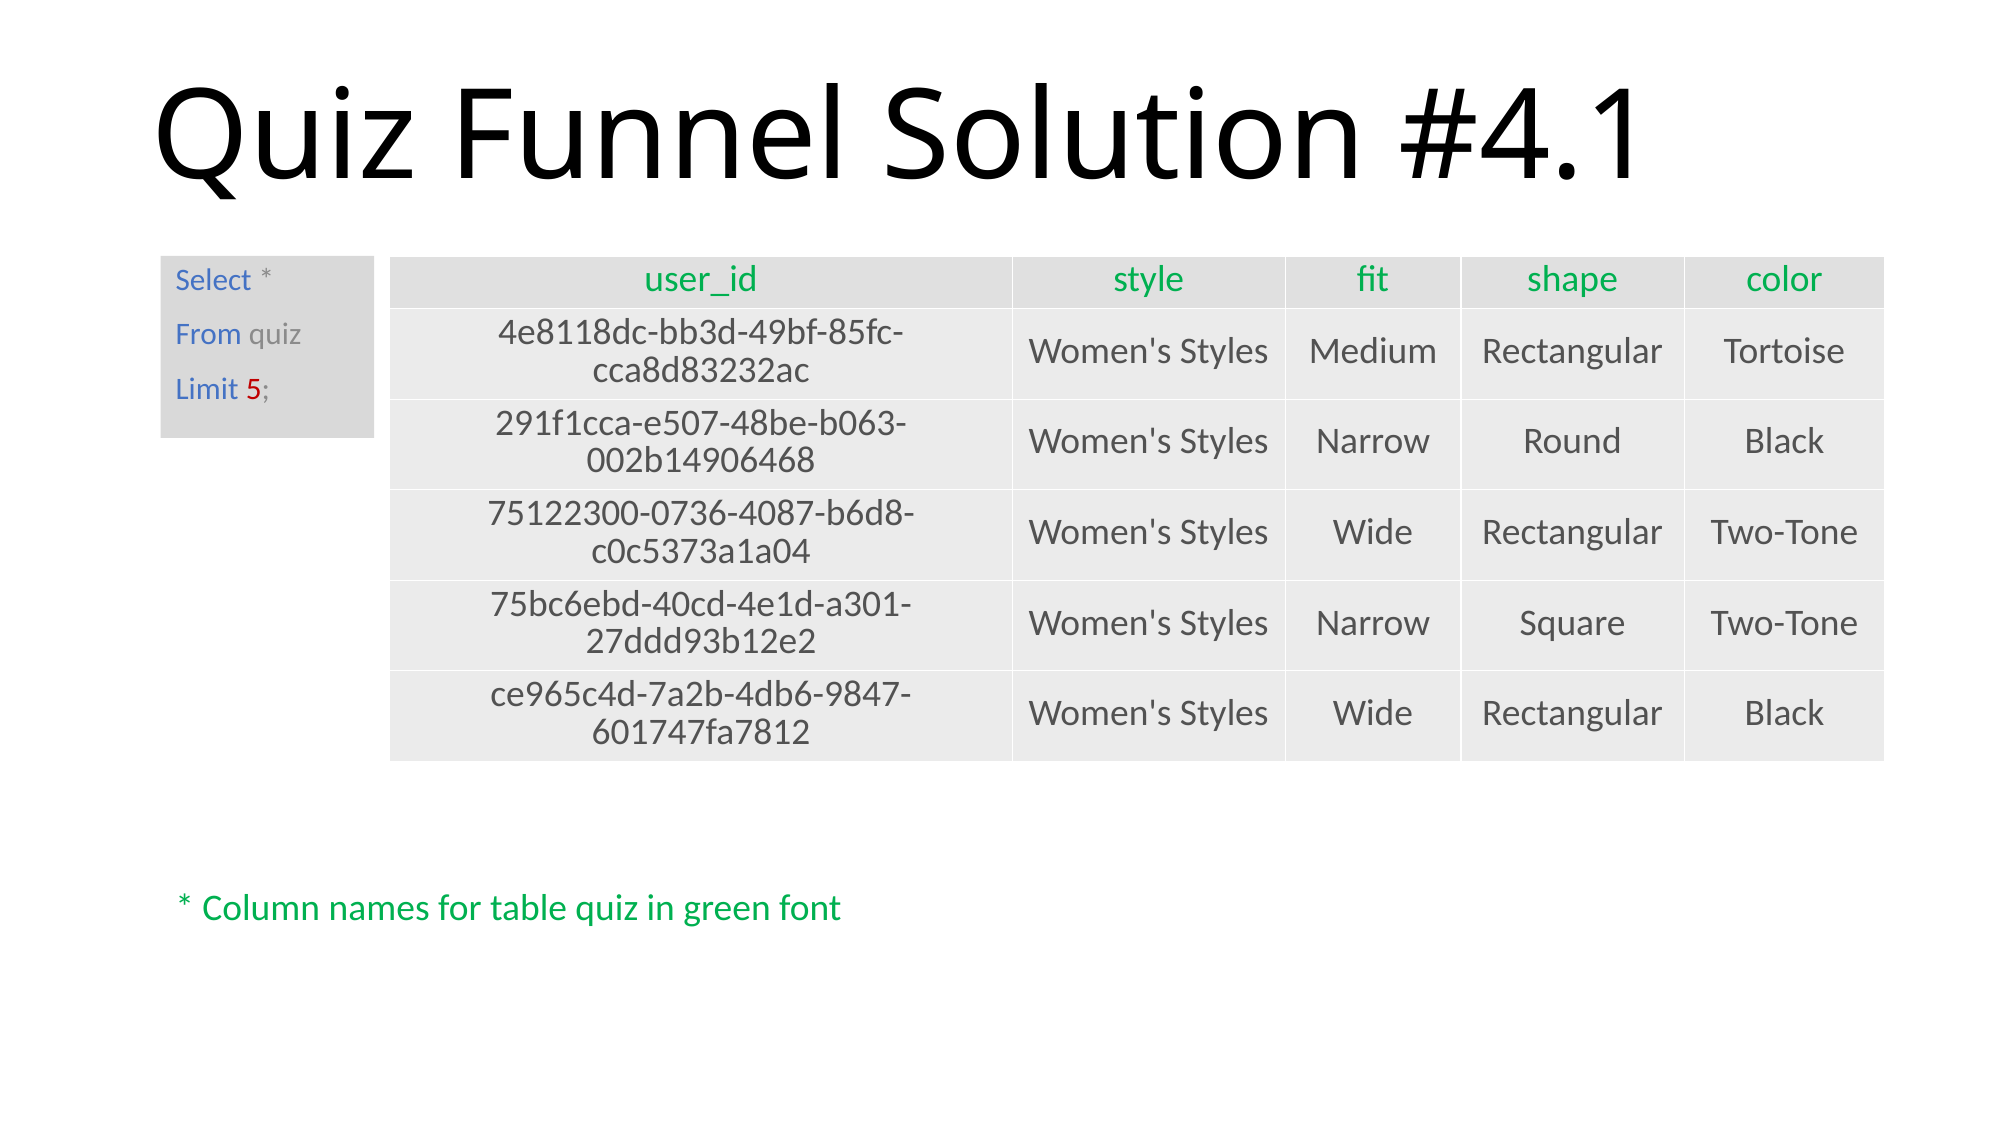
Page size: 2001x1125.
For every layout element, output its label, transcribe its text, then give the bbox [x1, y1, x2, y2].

table_cell 75122300-0736-4087-b6d8-c0c5373a1a04 [390, 490, 1012, 580]
table_cell Women's Styles [1013, 400, 1285, 489]
table_cell Medium [1286, 309, 1460, 399]
table_cell Women's Styles [1013, 671, 1285, 761]
table_cell Wide [1286, 671, 1460, 761]
text_box * Column names for table quiz in green font [160, 875, 929, 936]
table_cell 4e8118dc-bb3d-49bf-85fc-cca8d83232ac [390, 309, 1012, 399]
table_cell Women's Styles [1013, 490, 1285, 580]
table_cell Square [1462, 581, 1684, 670]
table_cell Narrow [1286, 400, 1460, 489]
table_cell Women's Styles [1013, 581, 1285, 670]
table_cell 75bc6ebd-40cd-4e1d-a301-27ddd93b12e2 [390, 581, 1012, 670]
table_cell Rectangular [1462, 490, 1684, 580]
table_cell Two-Tone [1685, 490, 1884, 580]
table_cell Round [1462, 400, 1684, 489]
table_header shape [1462, 257, 1684, 308]
table_cell Rectangular [1462, 671, 1684, 761]
table_header user_id [390, 257, 1012, 308]
table_header color [1685, 257, 1884, 308]
table_cell Narrow [1286, 581, 1460, 670]
table_cell Black [1685, 671, 1884, 761]
table_cell Two-Tone [1685, 581, 1884, 670]
table_cell Wide [1286, 490, 1460, 580]
table_cell Rectangular [1462, 309, 1684, 399]
list Select * From quiz Limit 5; [160, 255, 375, 438]
table_cell ce965c4d-7a2b-4db6-9847-601747fa7812 [390, 671, 1012, 761]
title Quiz Funnel Solution #4.1 [136, 38, 1862, 214]
table_header style [1013, 257, 1285, 308]
table_cell Tortoise [1685, 309, 1884, 399]
table_header fit [1286, 257, 1460, 308]
table_cell 291f1cca-e507-48be-b063-002b14906468 [390, 400, 1012, 489]
table_cell Women's Styles [1013, 309, 1285, 399]
table_cell Black [1685, 400, 1884, 489]
